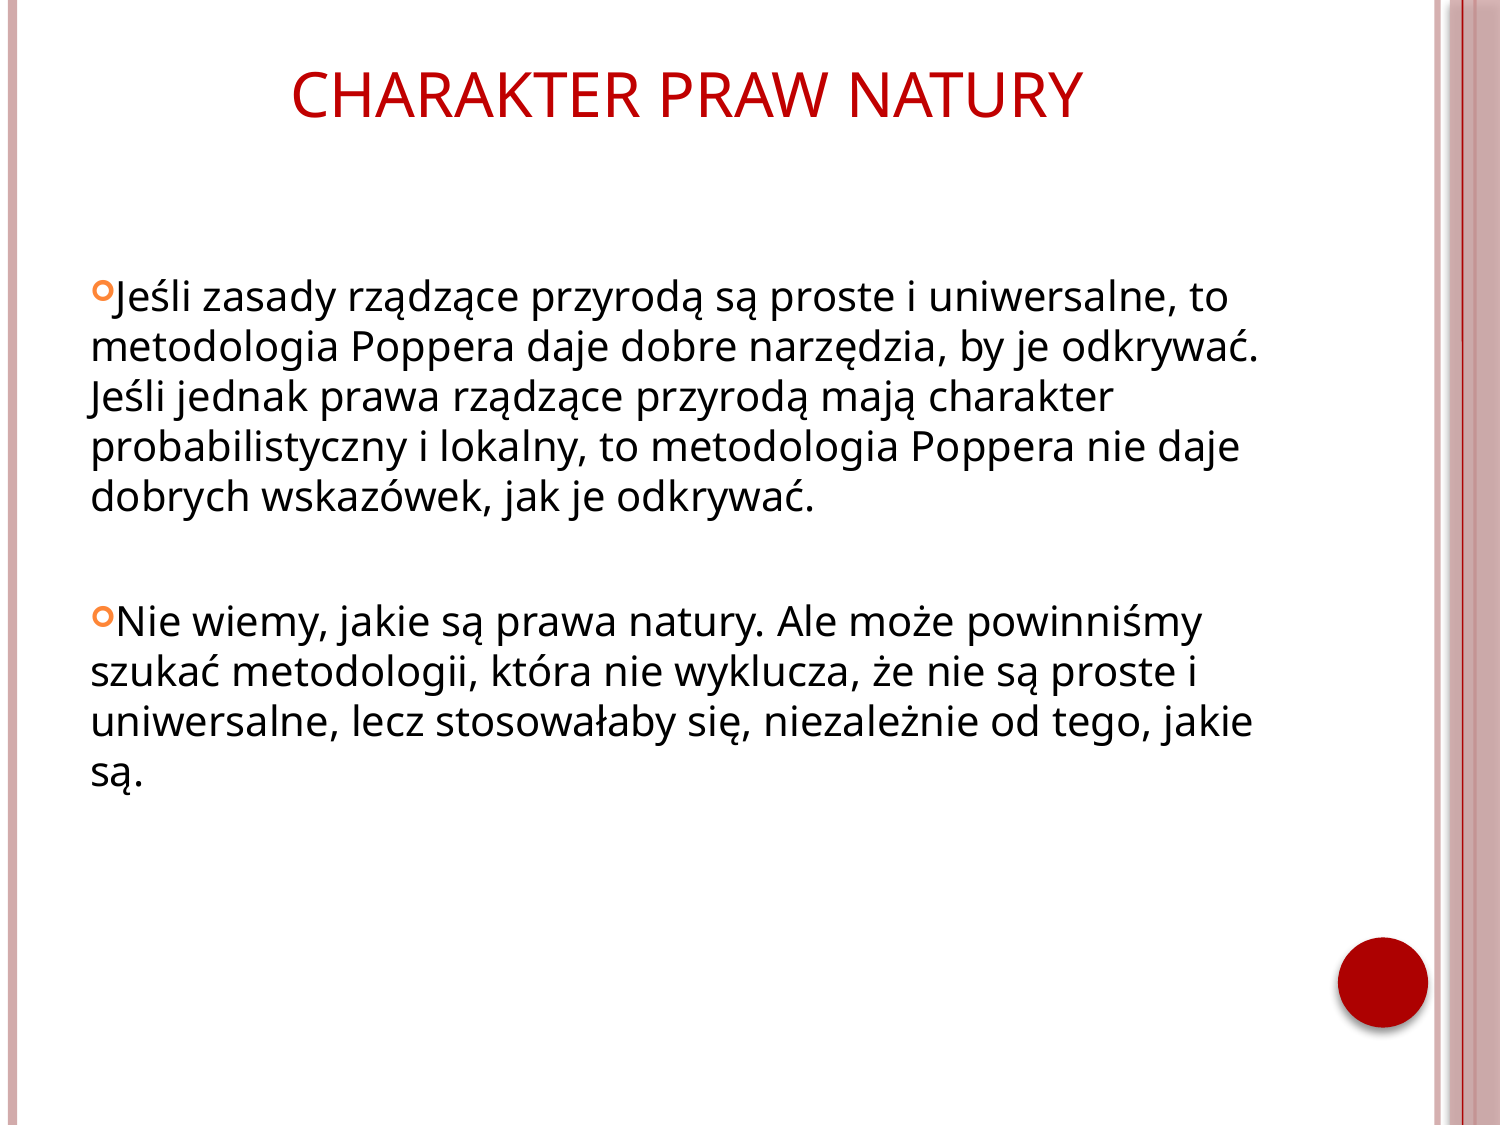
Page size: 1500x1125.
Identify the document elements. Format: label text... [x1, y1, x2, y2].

title Charakter praw natury [75, 0, 1300, 138]
list Jeśli zasady rządzące przyrodą są proste i uniwersalne, to metodologia Poppera daje dobre narzędzia, by je odkrywać. Jeśli jednak prawa rządzące przyrodą mają charakter probabilistyczny i lokalny, to metodologia Poppera nie daje dobrych wskazówek, jak je odkrywać. Nie wiemy, jakie są prawa natury. Ale może powinniśmy szukać metodologii, która nie wyklucza, że nie są proste i uniwersalne, lecz stosowałaby się, niezależnie od tego, jakie są. [75, 262, 1300, 916]
